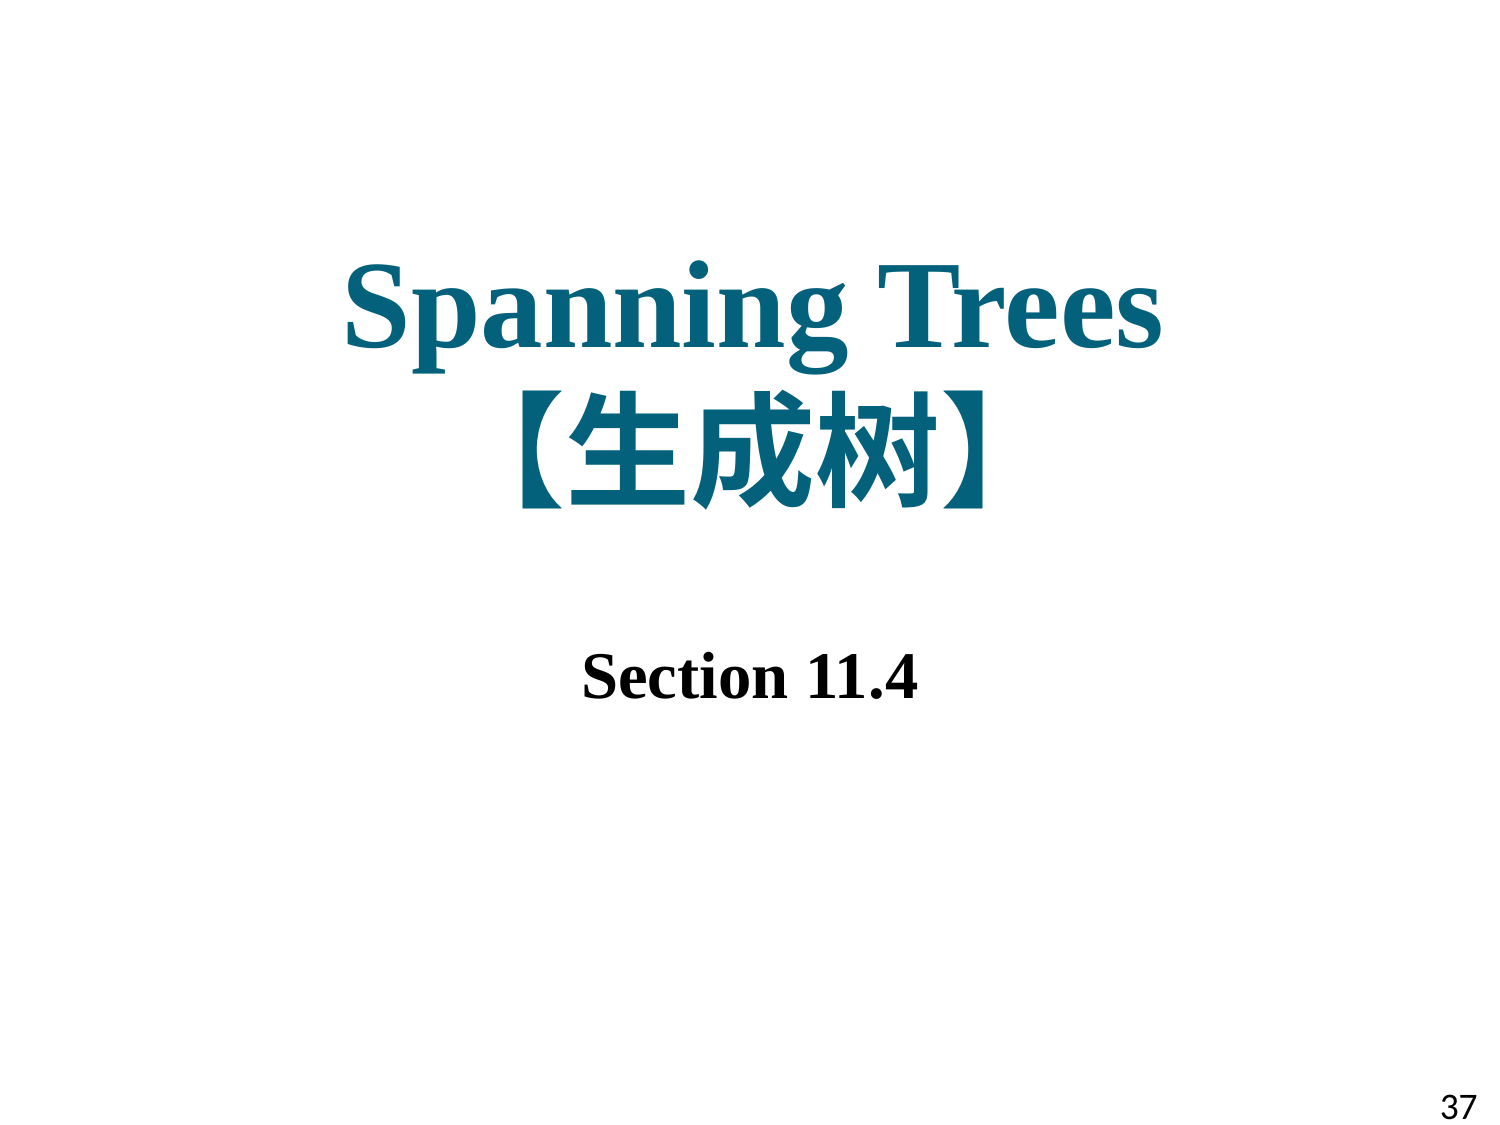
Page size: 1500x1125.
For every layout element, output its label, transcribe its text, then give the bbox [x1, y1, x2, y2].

title Spanning Trees 【生成树】 [3, 275, 1500, 470]
list Section 11.4 [525, 624, 975, 730]
